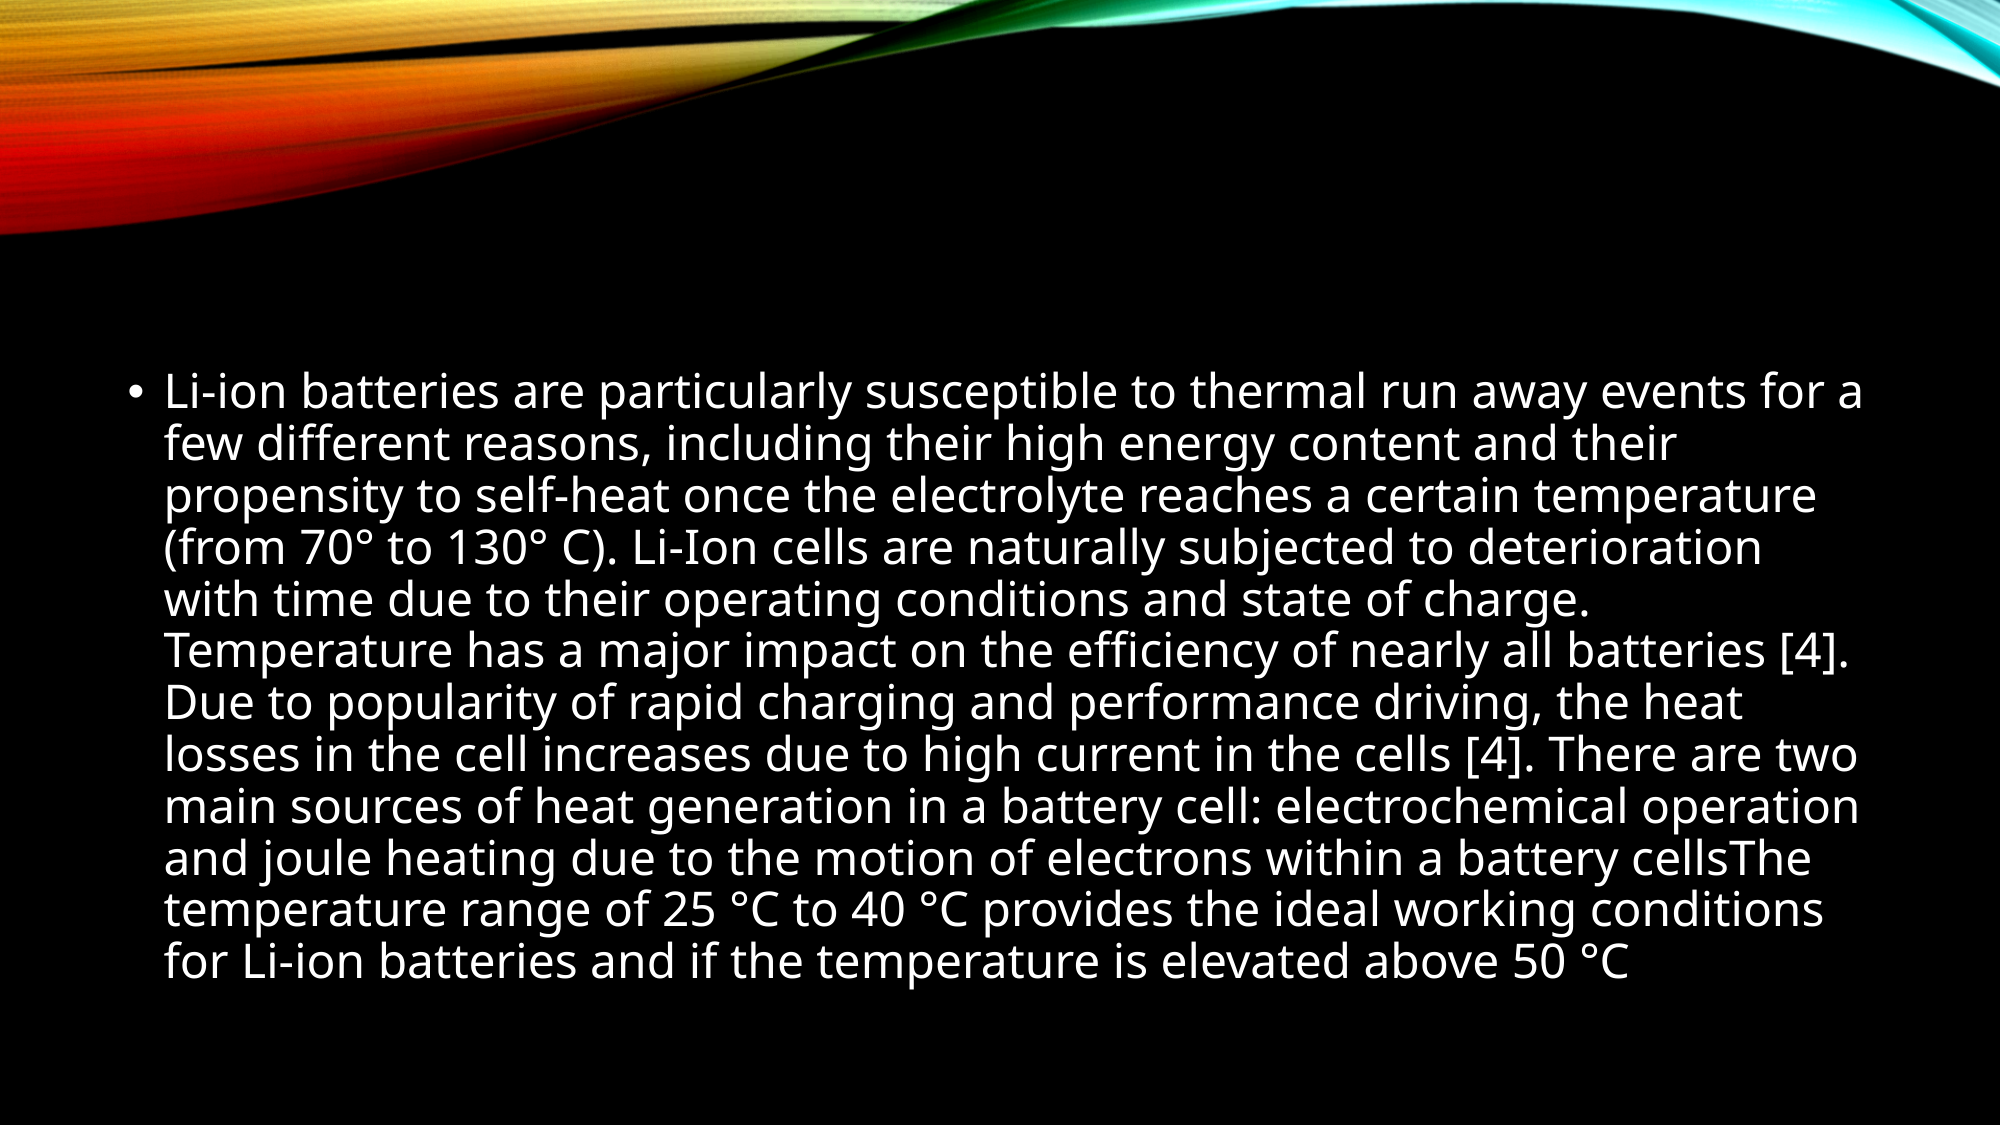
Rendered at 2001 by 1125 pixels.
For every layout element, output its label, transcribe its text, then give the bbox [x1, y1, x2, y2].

list Li-ion batteries are particularly susceptible to thermal run away events for a few different reasons, including their high energy content and their propensity to self-heat once the electrolyte reaches a certain temperature (from 70° to 130° C). Li-Ion cells are naturally subjected to deterioration with time due to their operating conditions and state of charge. Temperature has a major impact on the efficiency of nearly all batteries [4]. Due to popularity of rapid charging and performance driving, the heat losses in the cell increases due to high current in the cells [4]. There are two main sources of heat generation in a battery cell: electrochemical operation and joule heating due to the motion of electrons within a battery cellsThe temperature range of 25 °C to 40 °C provides the ideal working conditions for Li-ion batteries and if the temperature is elevated above 50 °C [112, 360, 1888, 1021]
picture [0, 0, 2000, 237]
